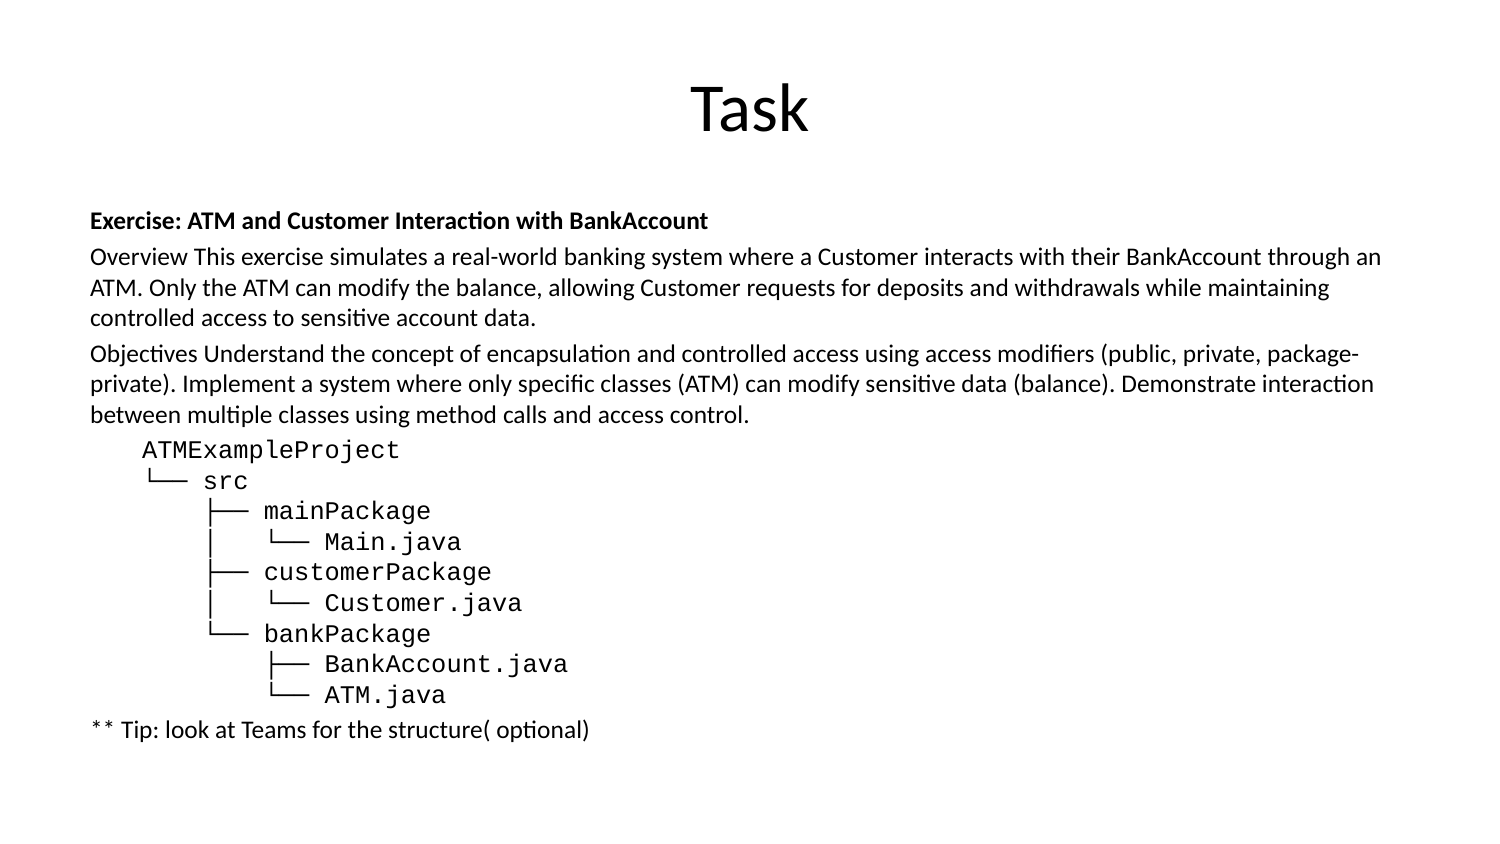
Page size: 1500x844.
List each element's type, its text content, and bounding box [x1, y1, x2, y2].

title Task [75, 33, 1425, 175]
list Exercise: ATM and Customer Interaction with BankAccount Overview This exercise simulates a real-world banking system where a Customer interacts with their BankAccount through an ATM. Only the ATM can modify the balance, allowing Customer requests for deposits and withdrawals while maintaining controlled access to sensitive account data. Objectives Understand the concept of encapsulation and controlled access using access modifiers (public, private, package-private). Implement a system where only specific classes (ATM) can modify sensitive data (balance). Demonstrate interaction between multiple classes using method calls and access control. ATMExampleProject └── src ├── mainPackage │ └── Main.java ├── customerPackage │ └── Customer.java └── bankPackage ├── BankAccount.java └── ATM.java ** Tip: look at Teams for the structure( optional) [75, 196, 1425, 754]
